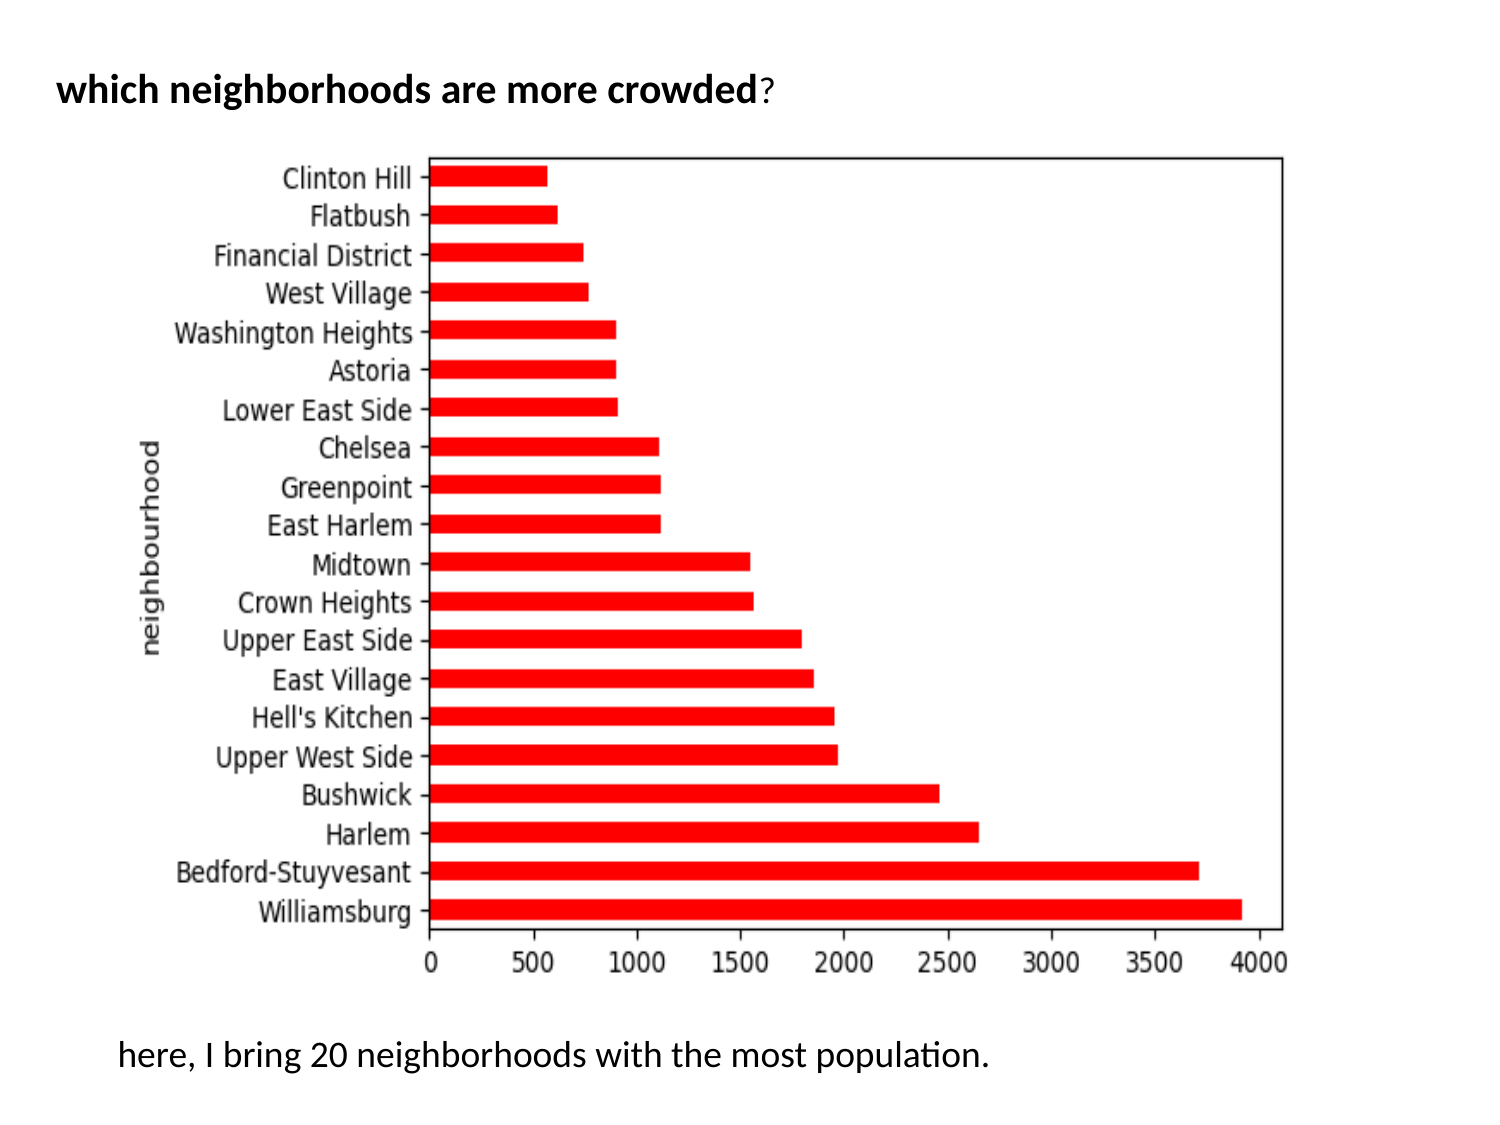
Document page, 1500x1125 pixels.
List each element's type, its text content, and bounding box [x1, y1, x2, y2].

picture [123, 136, 1306, 1000]
text_box which neighborhoods are more crowded? [41, 54, 1388, 120]
text_box here, I bring 20 neighborhoods with the most population. [94, 1023, 1500, 1125]
